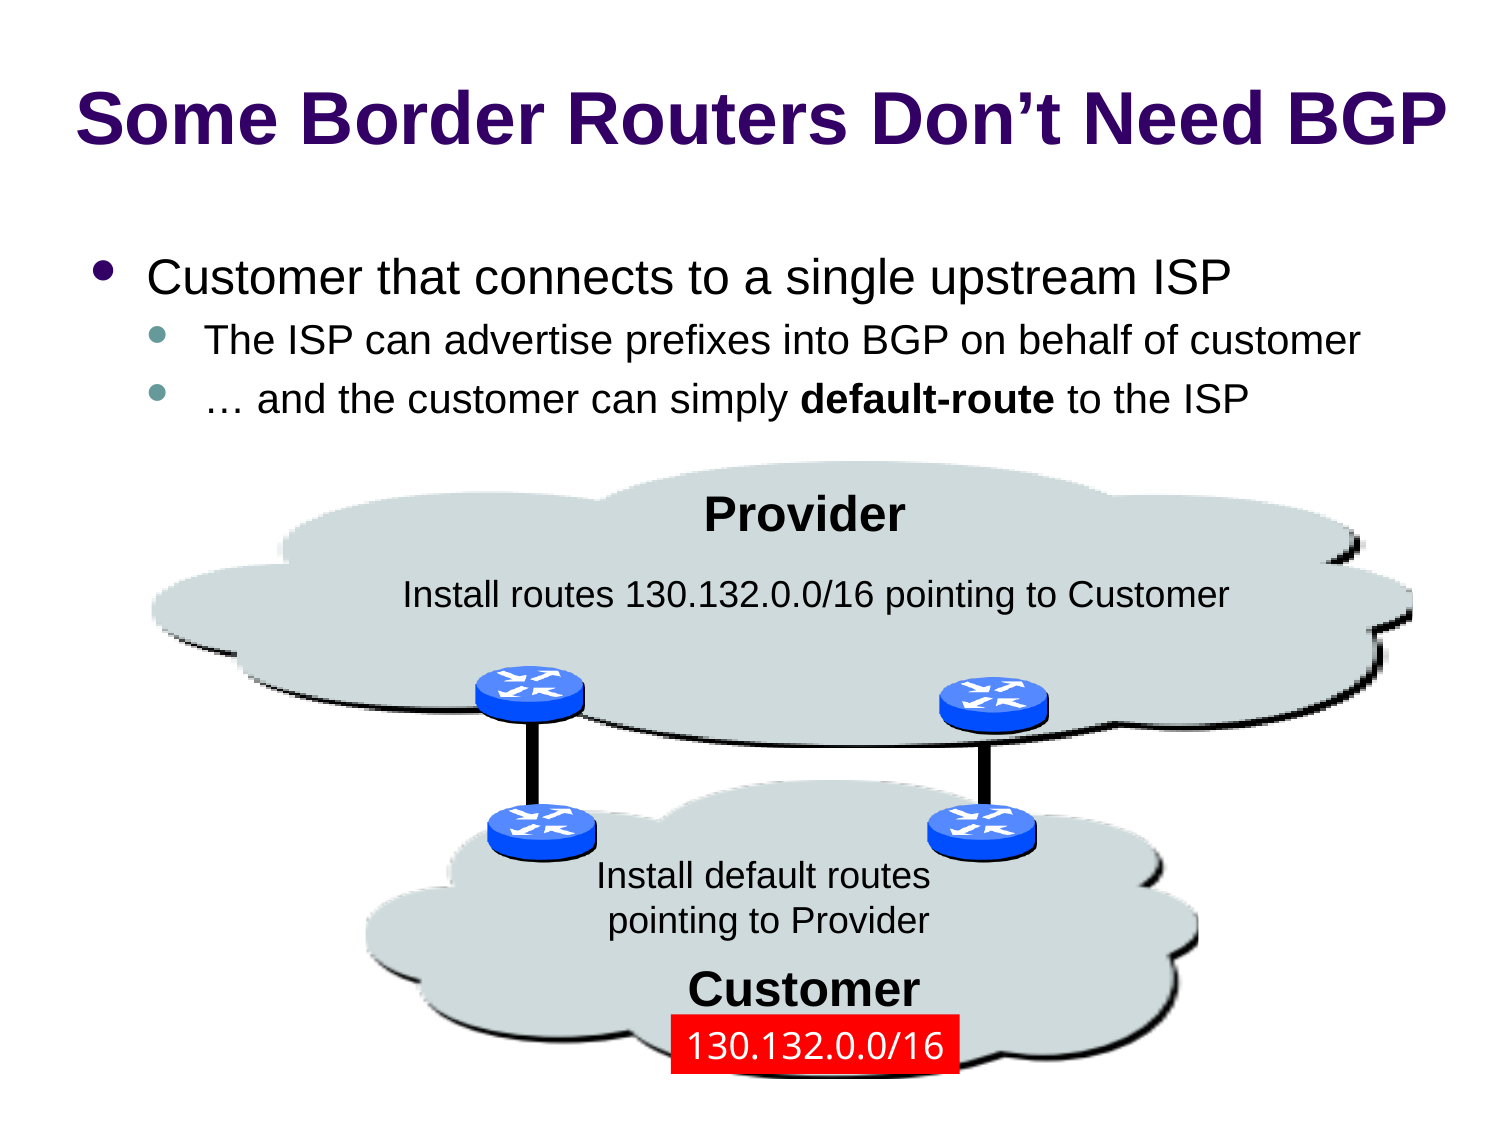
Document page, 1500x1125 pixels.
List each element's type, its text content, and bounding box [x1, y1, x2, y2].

picture [151, 461, 1413, 749]
title Some Border Routers Don’t Need BGP [50, 0, 1475, 168]
picture [365, 780, 1199, 1079]
list Customer that connects to a single upstream ISP The ISP can advertise prefixes into BGP on behalf of customer … and the customer can simply default-route to the ISP [75, 237, 1500, 493]
